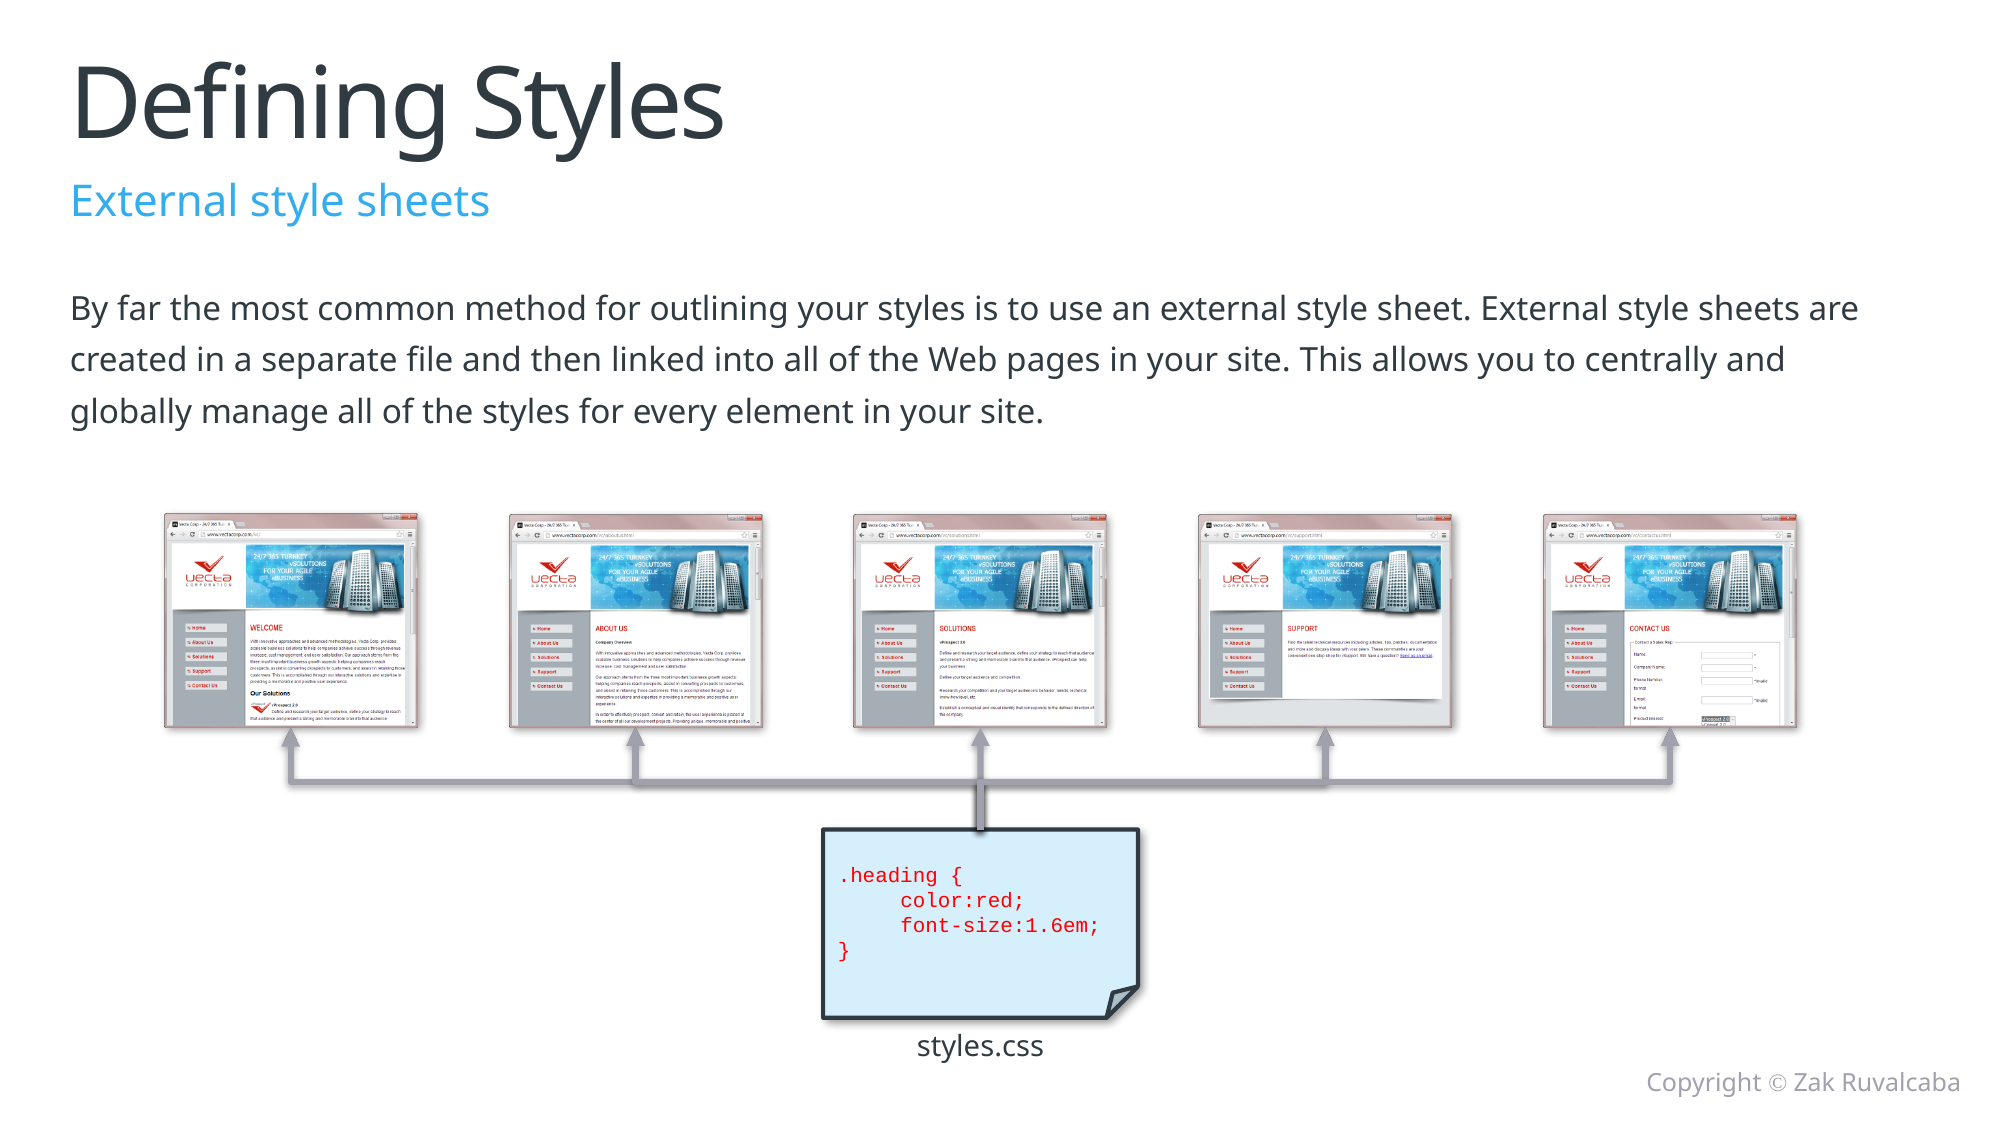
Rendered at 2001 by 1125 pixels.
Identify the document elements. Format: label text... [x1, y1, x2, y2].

picture [853, 513, 1108, 728]
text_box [584, 433, 687, 1124]
picture [1377, 513, 1453, 728]
picture [687, 513, 763, 728]
list By far the most common method for outlining your styles is to use an external style sheet. External style sheets are created in a separate file and then linked into all of the Web pages in your site. This allows you to centrally and globally manage all of the styles for every element in your site. [55, 267, 1922, 500]
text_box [1273, 433, 1377, 1124]
text_box styles.css [881, 1019, 1080, 1070]
picture [508, 513, 584, 728]
list External style sheets [55, 149, 1820, 209]
text_box .heading { color:red; font-size:1.6em; } [821, 827, 1141, 1020]
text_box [756, 605, 860, 951]
title Defining Styles [55, 30, 1819, 149]
picture [163, 513, 418, 729]
picture [1543, 513, 1798, 728]
picture [1198, 513, 1273, 728]
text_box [1101, 605, 1205, 951]
